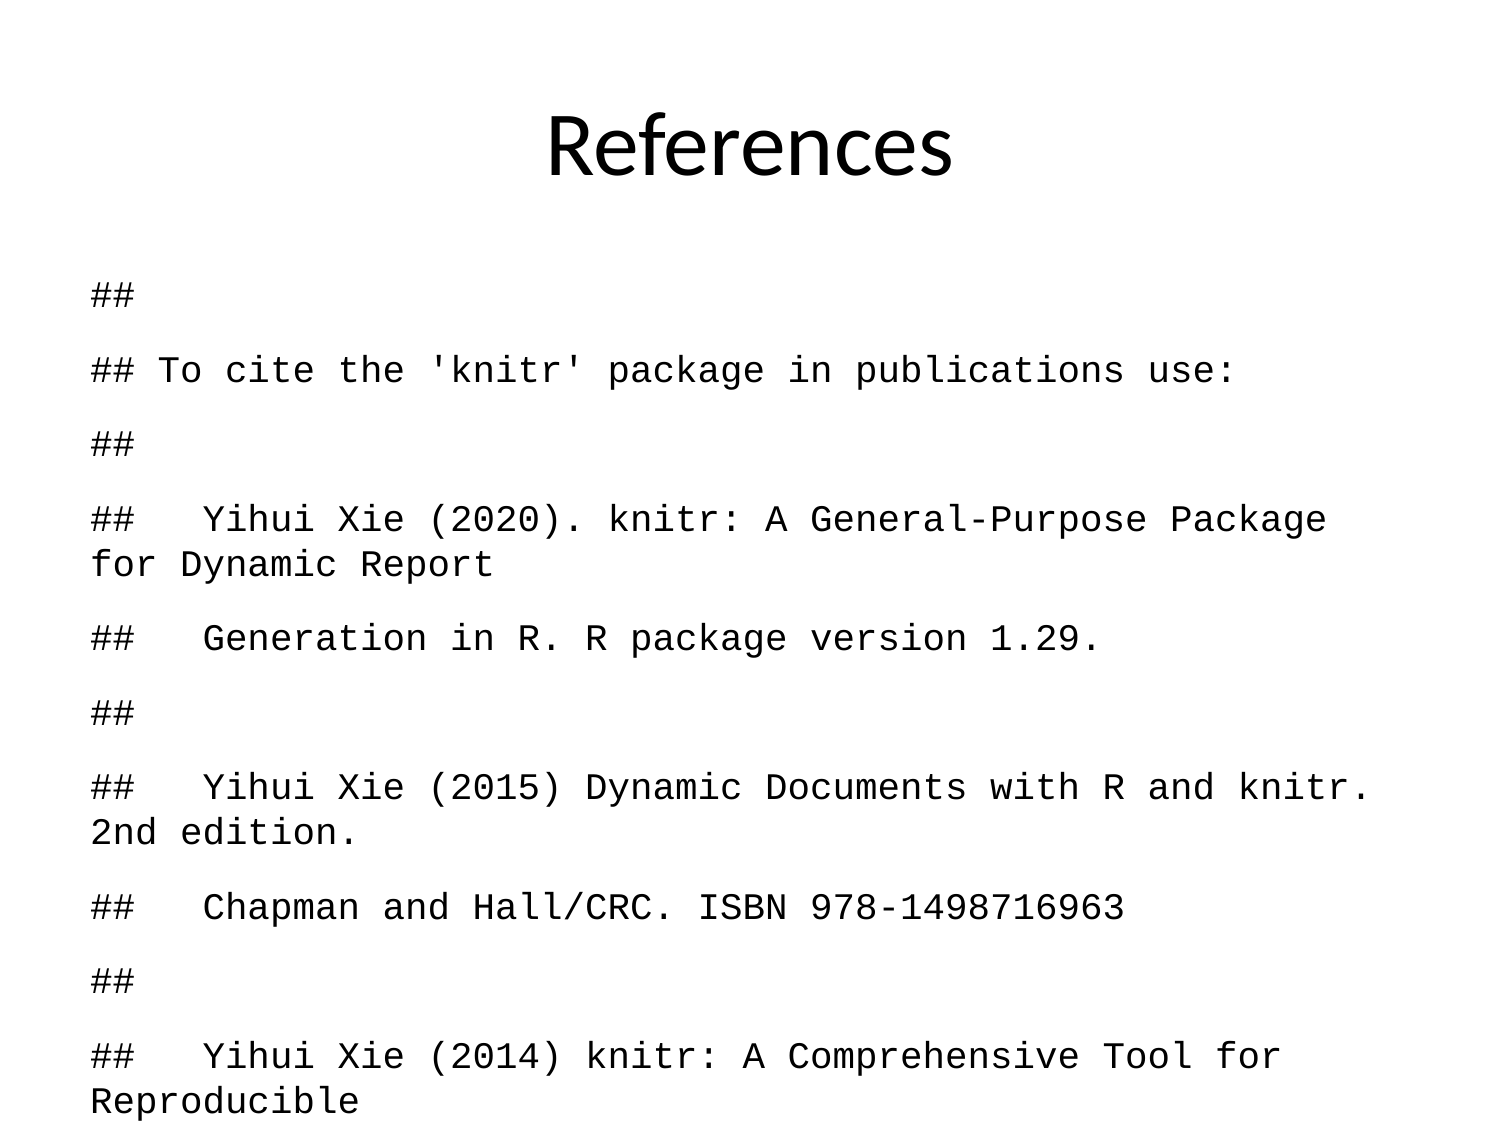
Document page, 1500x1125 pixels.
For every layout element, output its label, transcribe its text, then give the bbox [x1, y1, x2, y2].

title References [75, 45, 1425, 233]
list ## ## To cite the 'knitr' package in publications use: ## ## Yihui Xie (2020). knitr: A General-Purpose Package for Dynamic Report ## Generation in R. R package version 1.29. ## ## Yihui Xie (2015) Dynamic Documents with R and knitr. 2nd edition. ## Chapman and Hall/CRC. ISBN 978-1498716963 ## ## Yihui Xie (2014) knitr: A Comprehensive Tool for Reproducible ## Research in R. In Victoria Stodden, Friedrich Leisch and Roger D. ## Peng, editors, Implementing Reproducible Computational Research. ## Chapman and Hall/CRC. ISBN 978-1466561595 ## ## To see these entries in BibTeX format, use 'print(<citation>, ## bibtex=TRUE)', 'toBibtex(.)', or set ## 'options(citation.bibtex.max=999)'. [75, 262, 1425, 1005]
